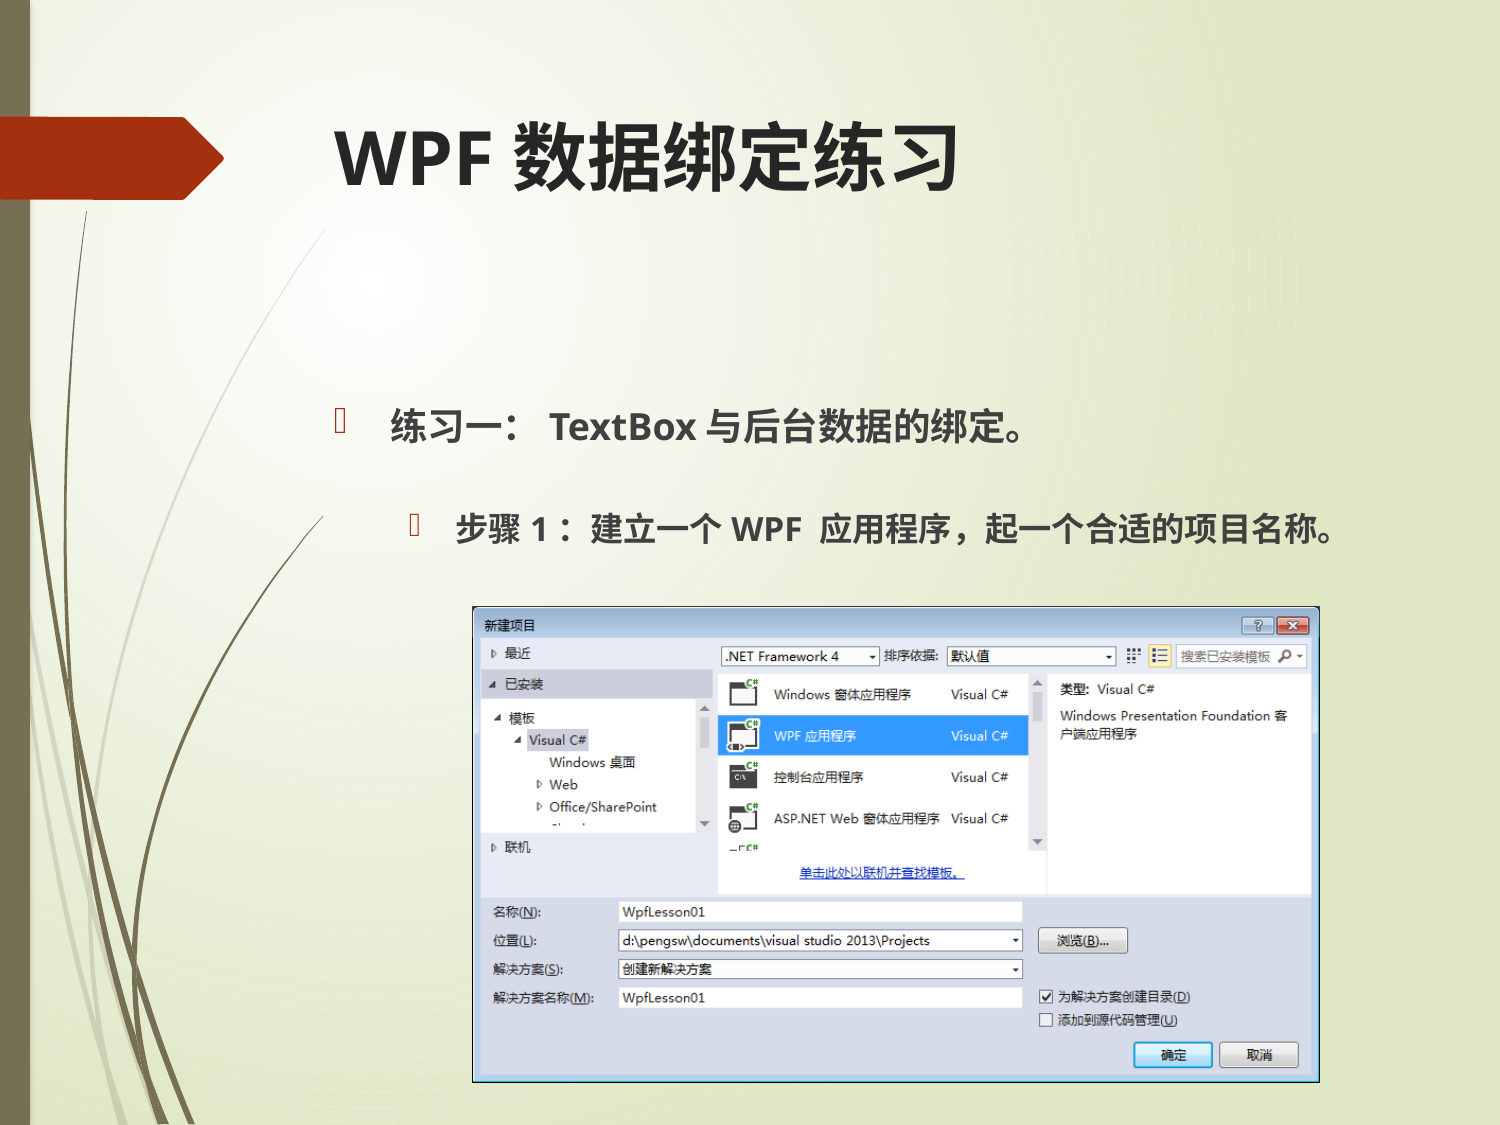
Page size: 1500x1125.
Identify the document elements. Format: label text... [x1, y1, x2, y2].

picture [472, 606, 1320, 1083]
list 练习一：TextBox与后台数据的绑定。 步骤1：建立一个WPF 应用程序，起一个合适的项目名称。 [318, 350, 1400, 970]
title WPF数据绑定练习 [319, 102, 1400, 313]
